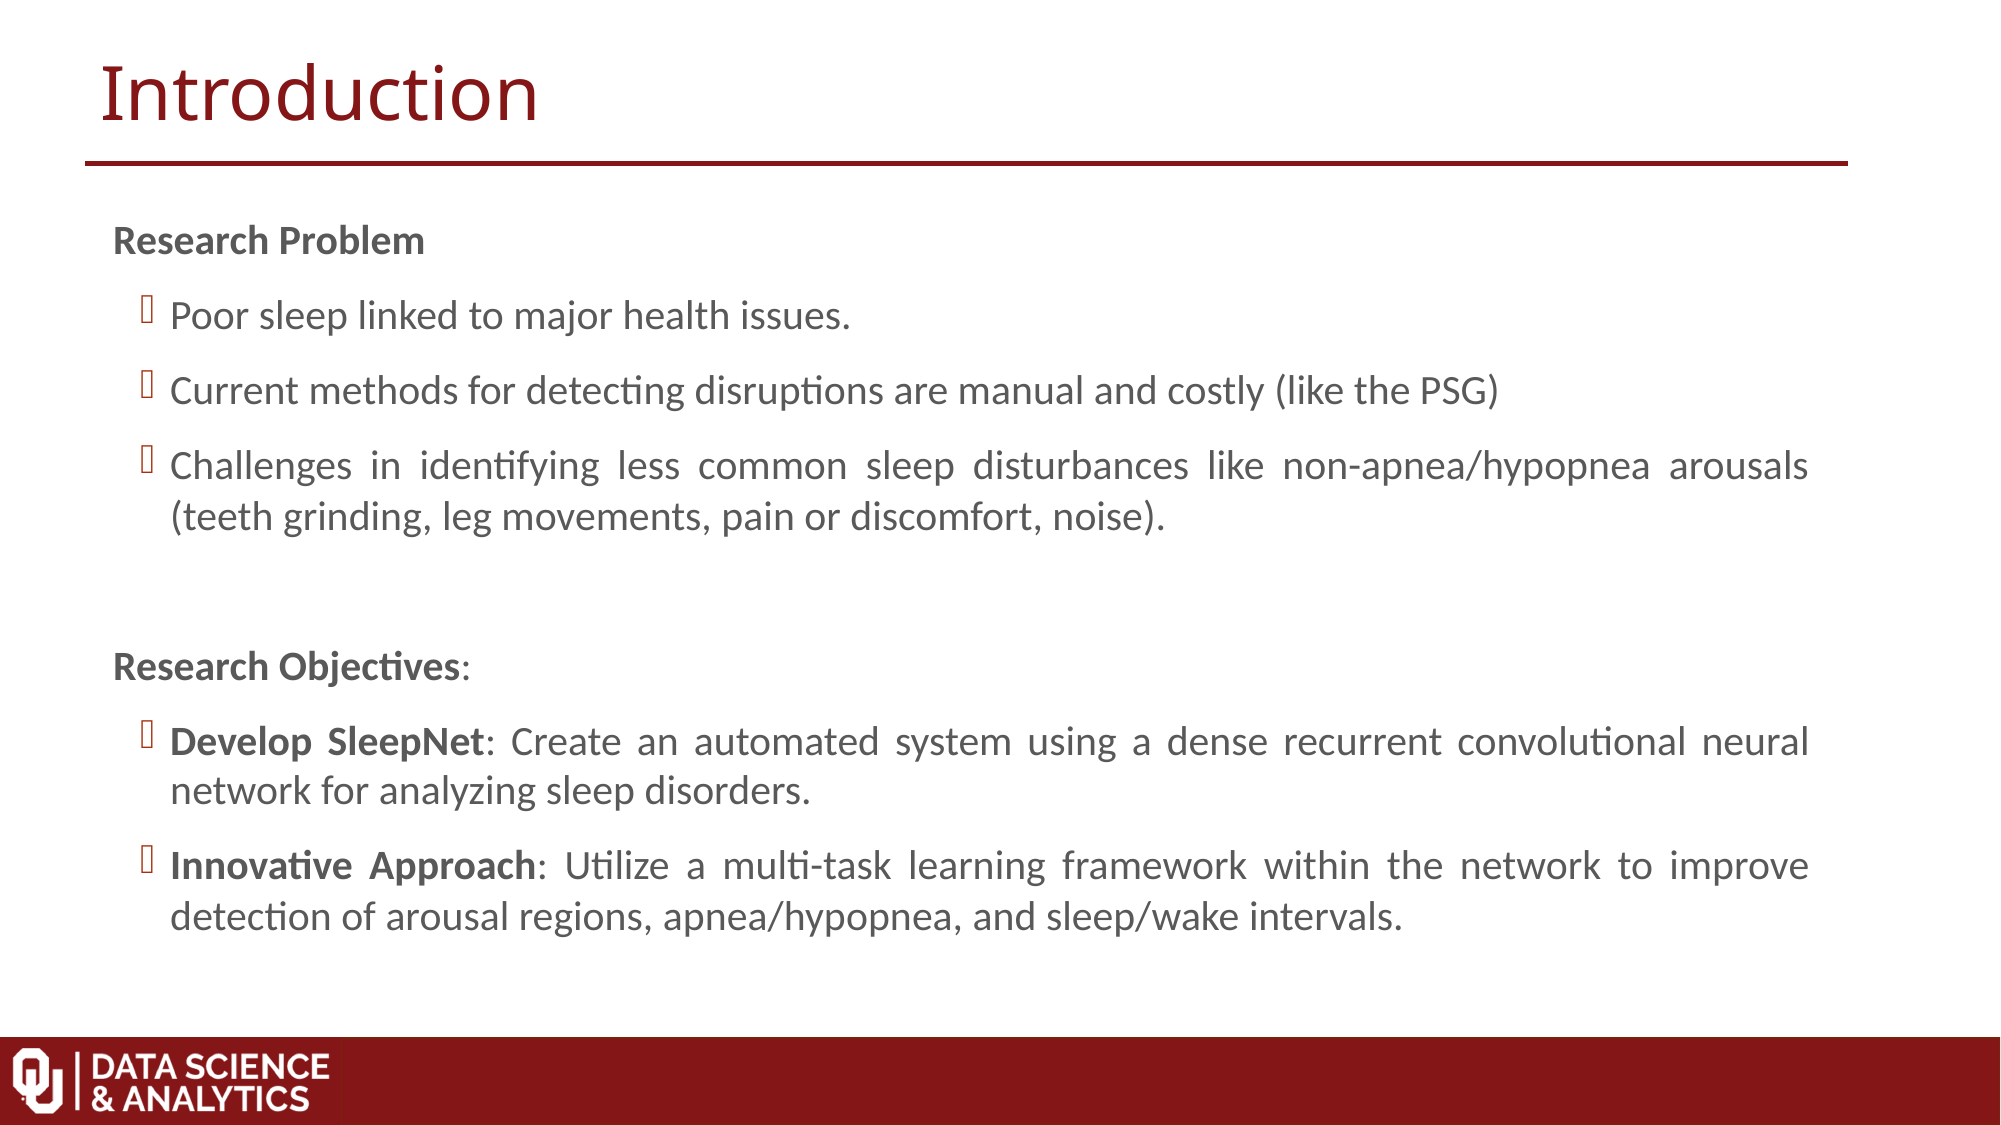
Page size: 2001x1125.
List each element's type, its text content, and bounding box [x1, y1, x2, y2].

list Introduction [85, 43, 1842, 150]
picture [0, 1037, 341, 1125]
list Research Problem Poor sleep linked to major health issues. Current methods for detecting disruptions are manual and costly (like the PSG) Challenges in identifying less common sleep disturbances like non-apnea/hypopnea arousals (teeth grinding, leg movements, pain or discomfort, noise). Research Objectives: Develop SleepNet: Create an automated system using a dense recurrent convolutional neural network for analyzing sleep disorders. Innovative Approach: Utilize a multi-task learning framework within the network to improve detection of arousal regions, apnea/hypopnea, and sleep/wake intervals. [98, 178, 1825, 974]
